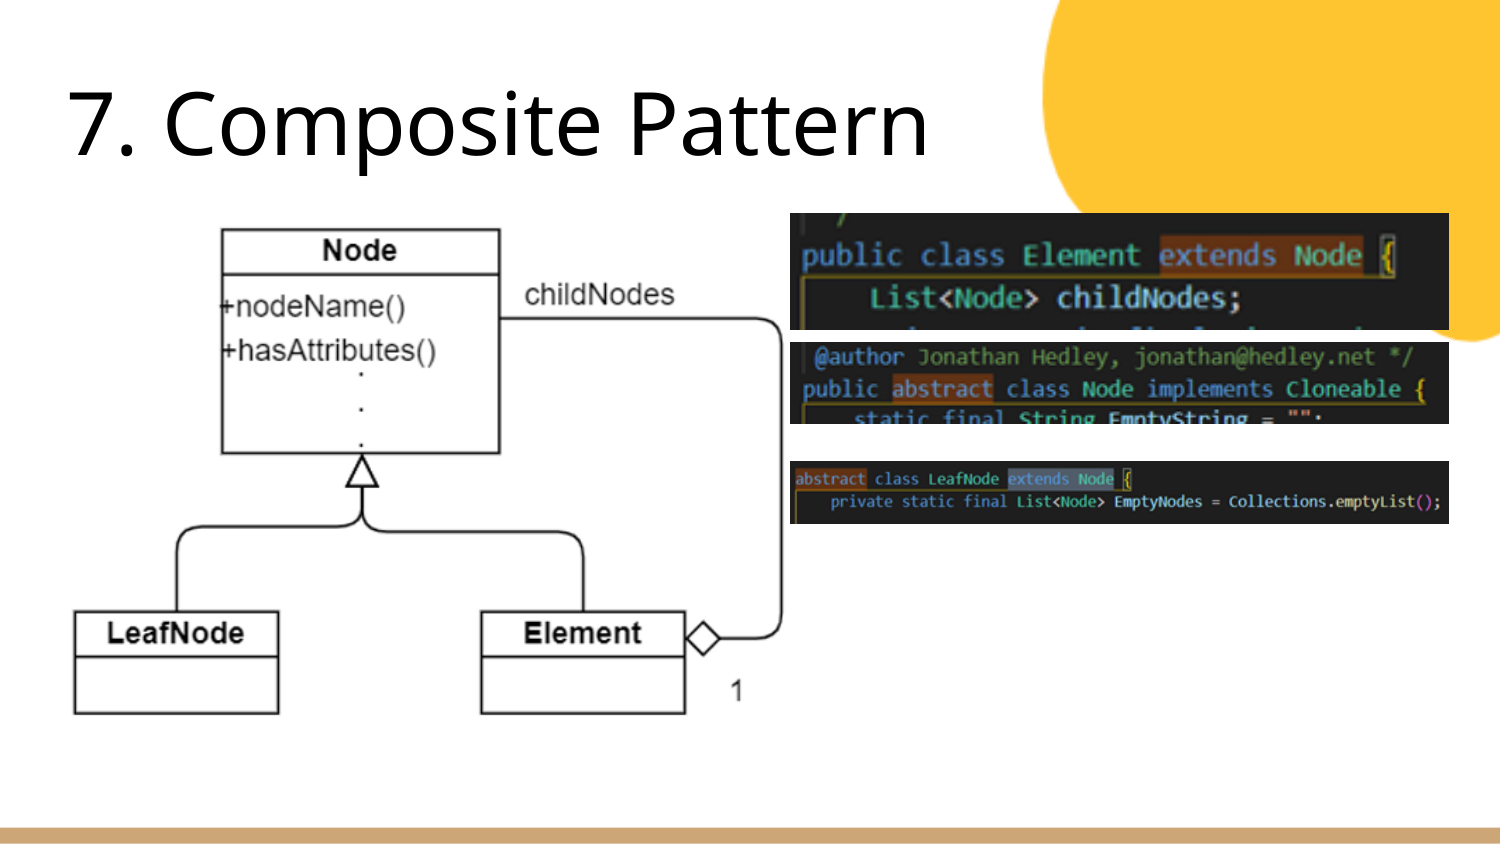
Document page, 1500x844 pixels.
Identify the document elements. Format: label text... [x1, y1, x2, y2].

title 7. Composite Pattern [51, 51, 942, 189]
picture [50, 0, 1500, 725]
